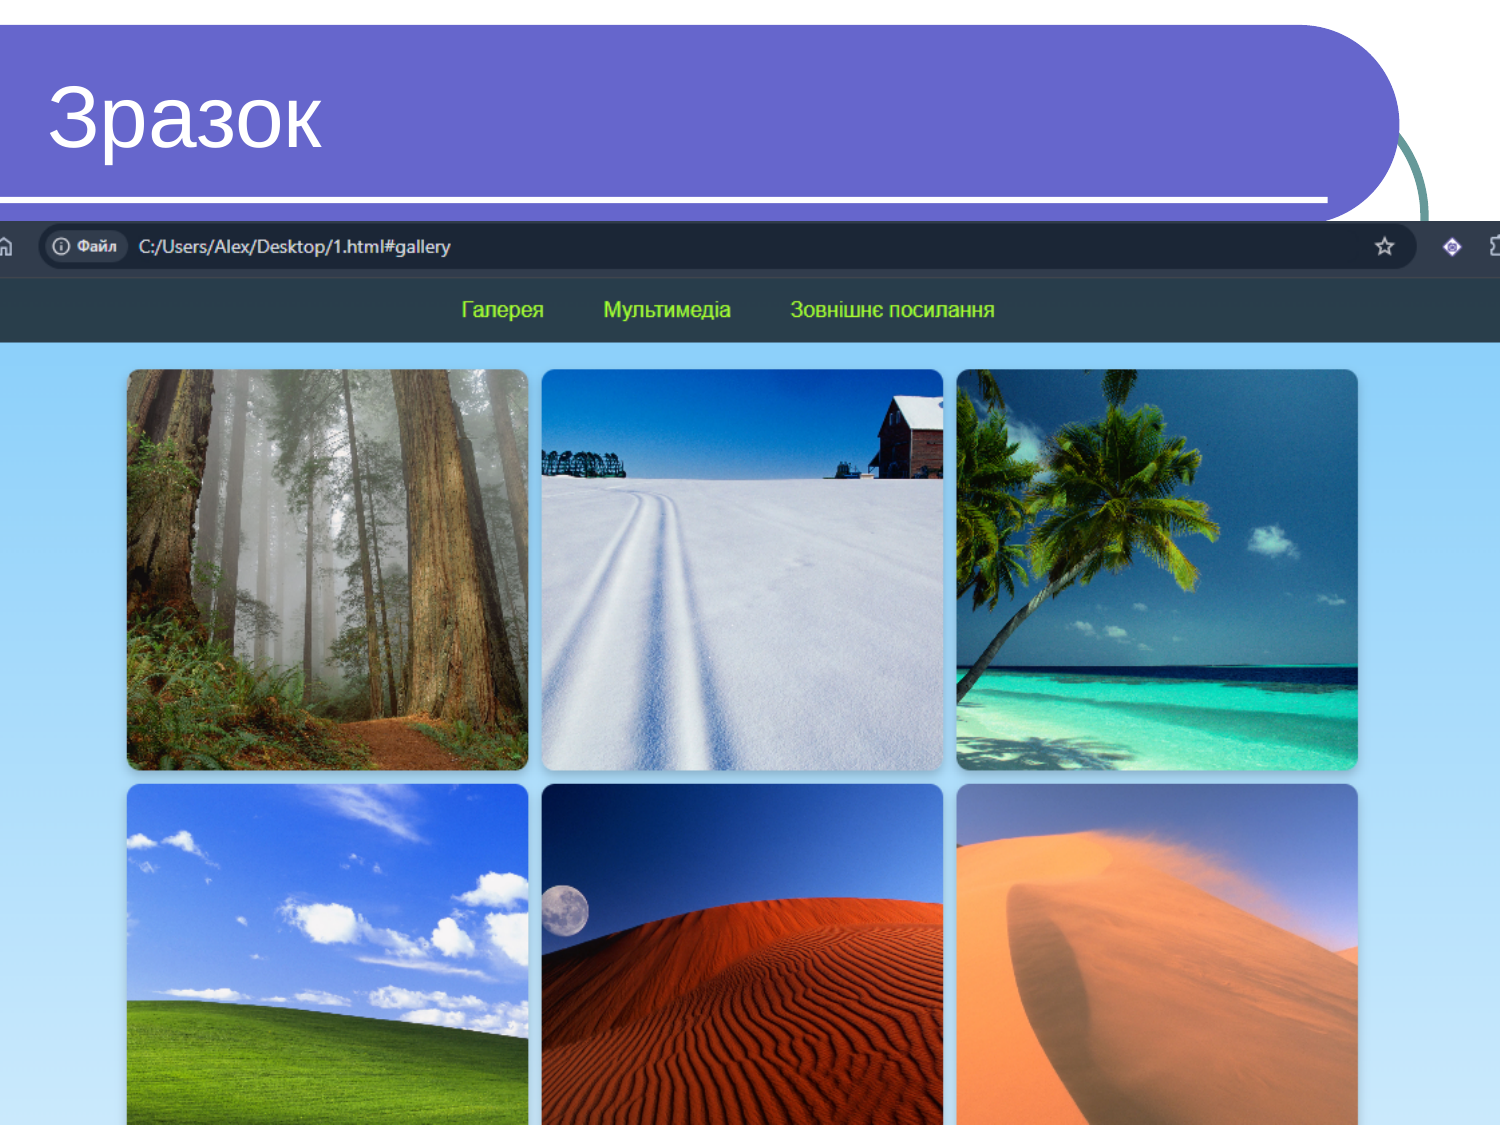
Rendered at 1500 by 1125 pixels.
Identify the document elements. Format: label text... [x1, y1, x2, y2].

text_box Зразок [32, 37, 1396, 188]
picture [0, 221, 1500, 1125]
